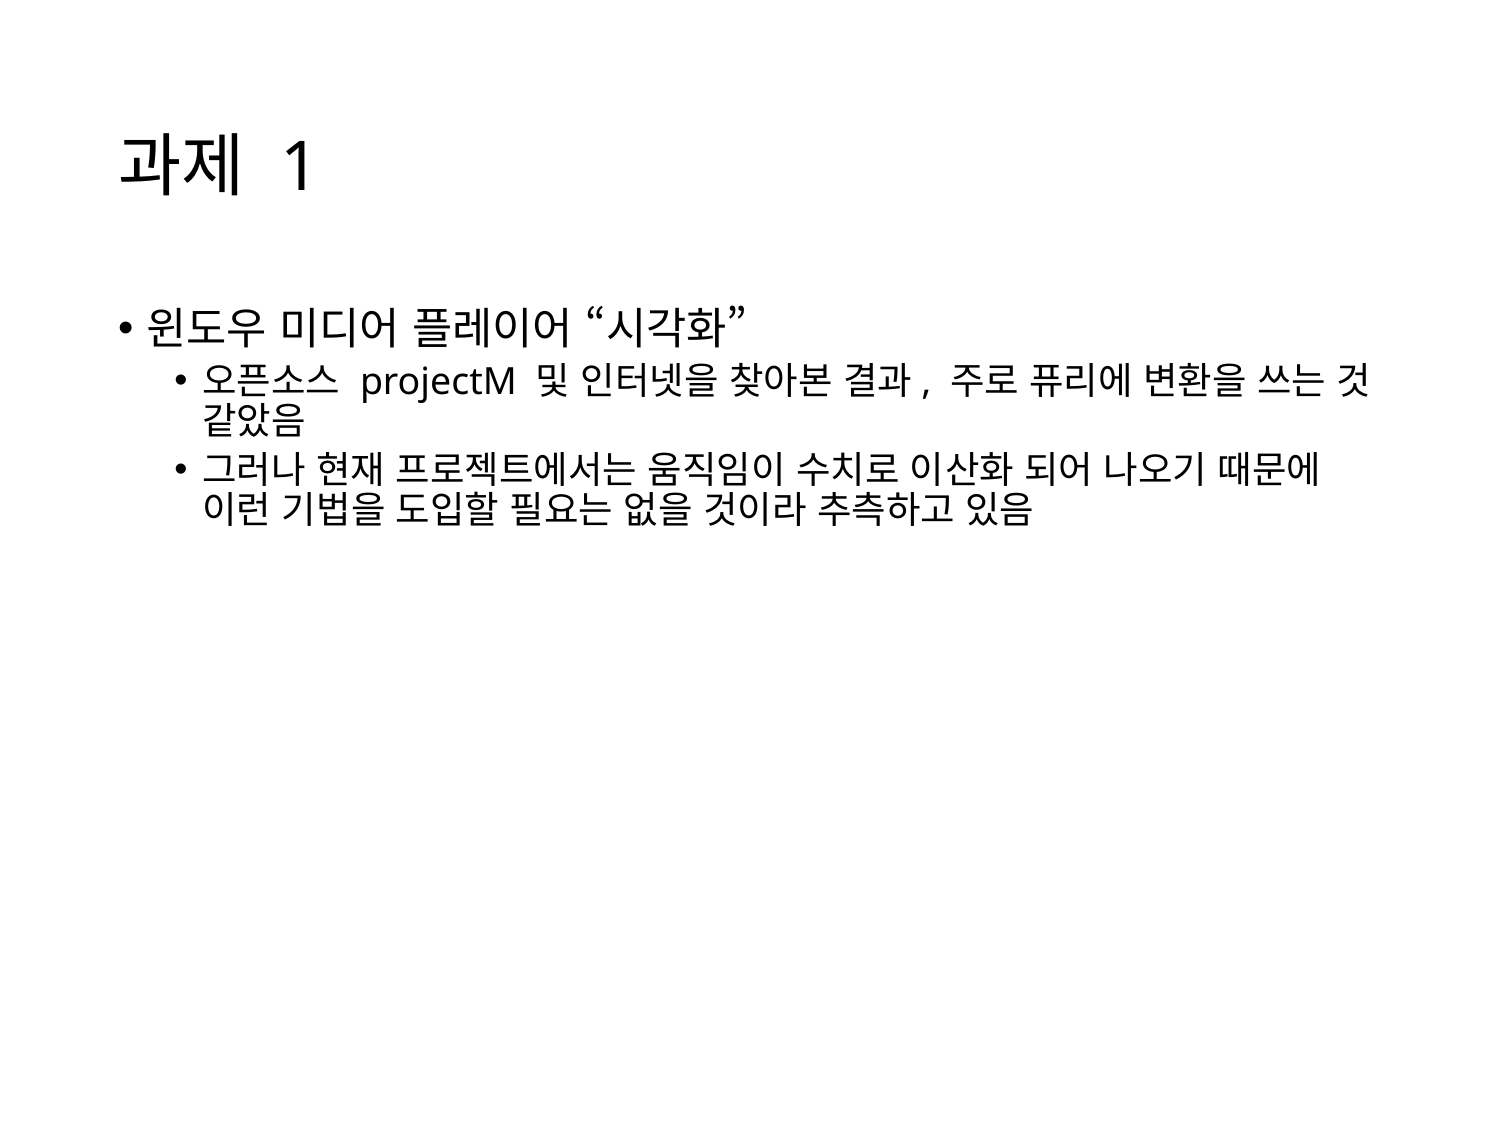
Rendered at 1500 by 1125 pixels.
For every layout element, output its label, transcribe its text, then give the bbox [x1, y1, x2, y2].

list 윈도우 미디어 플레이어 “시각화” 오픈소스 projectM 및 인터넷을 찾아본 결과, 주로 퓨리에 변환을 쓰는 것 같았음 그러나 현재 프로젝트에서는 움직임이 수치로 이산화 되어 나오기 때문에 이런 기법을 도입할 필요는 없을 것이라 추측하고 있음 [103, 299, 1397, 1014]
title 과제 1 [103, 59, 1397, 278]
